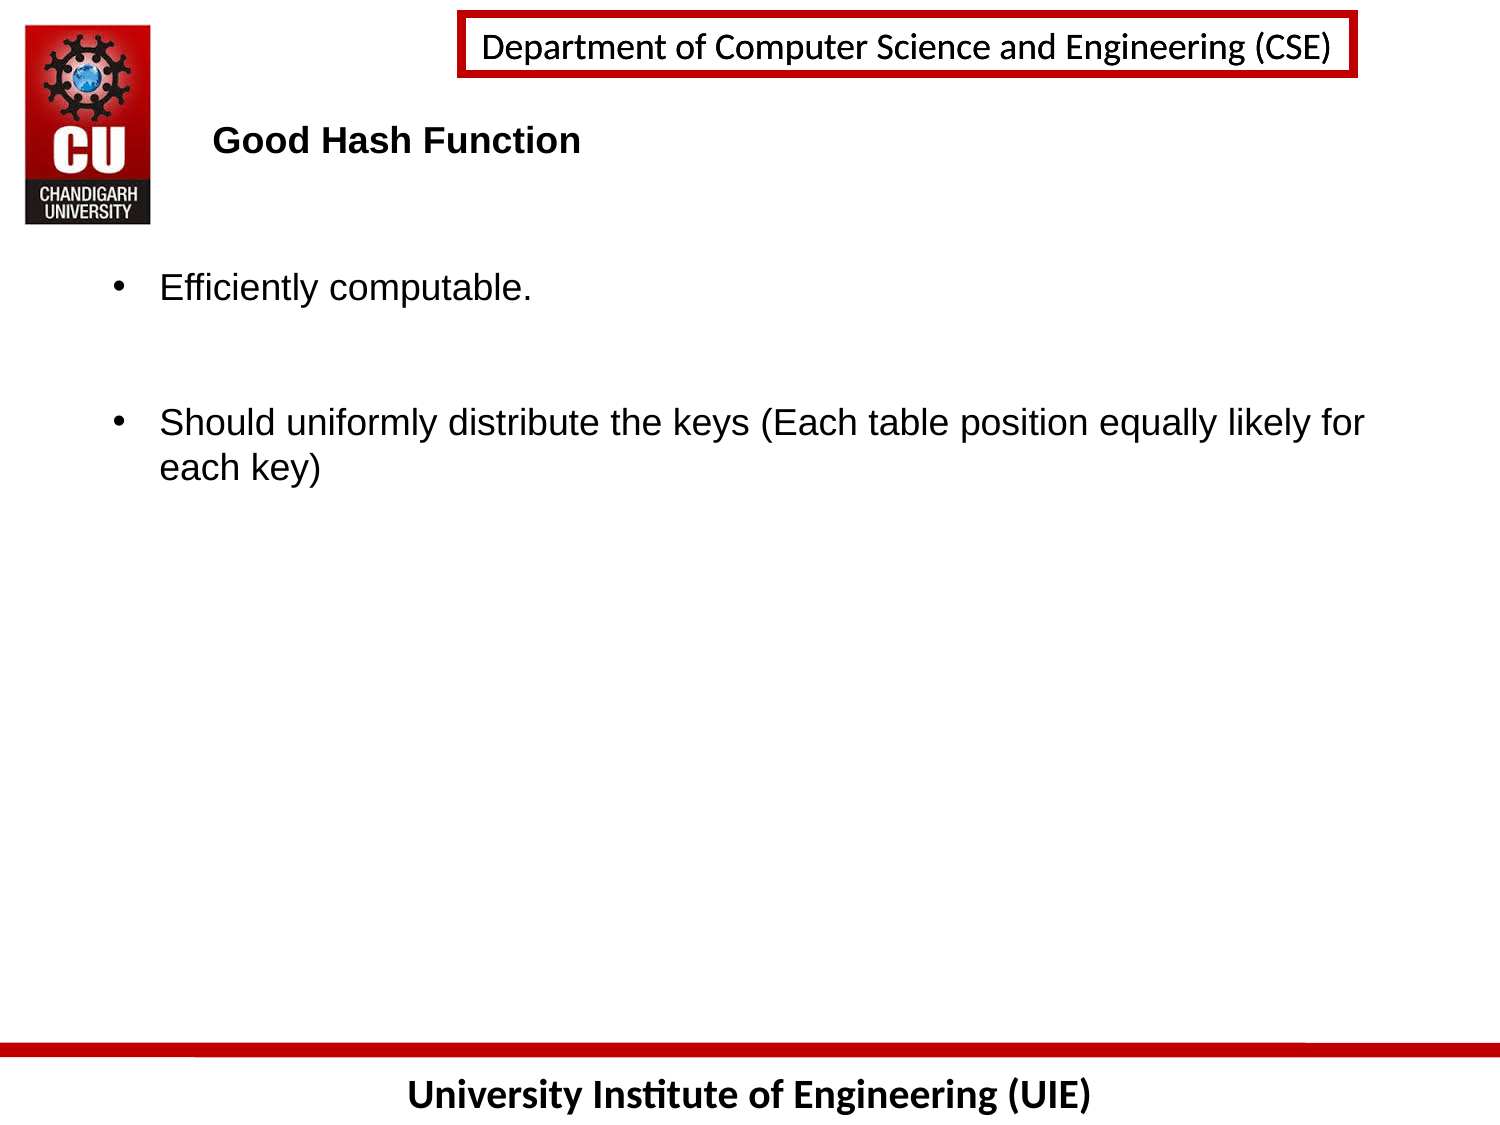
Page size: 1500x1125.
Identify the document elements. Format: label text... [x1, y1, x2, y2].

title Good Hash Function [212, 44, 1425, 233]
picture [24, 24, 151, 225]
list Efficiently computable. Should uniformly distribute the keys (Each table position equally likely for each key) [75, 263, 1425, 916]
